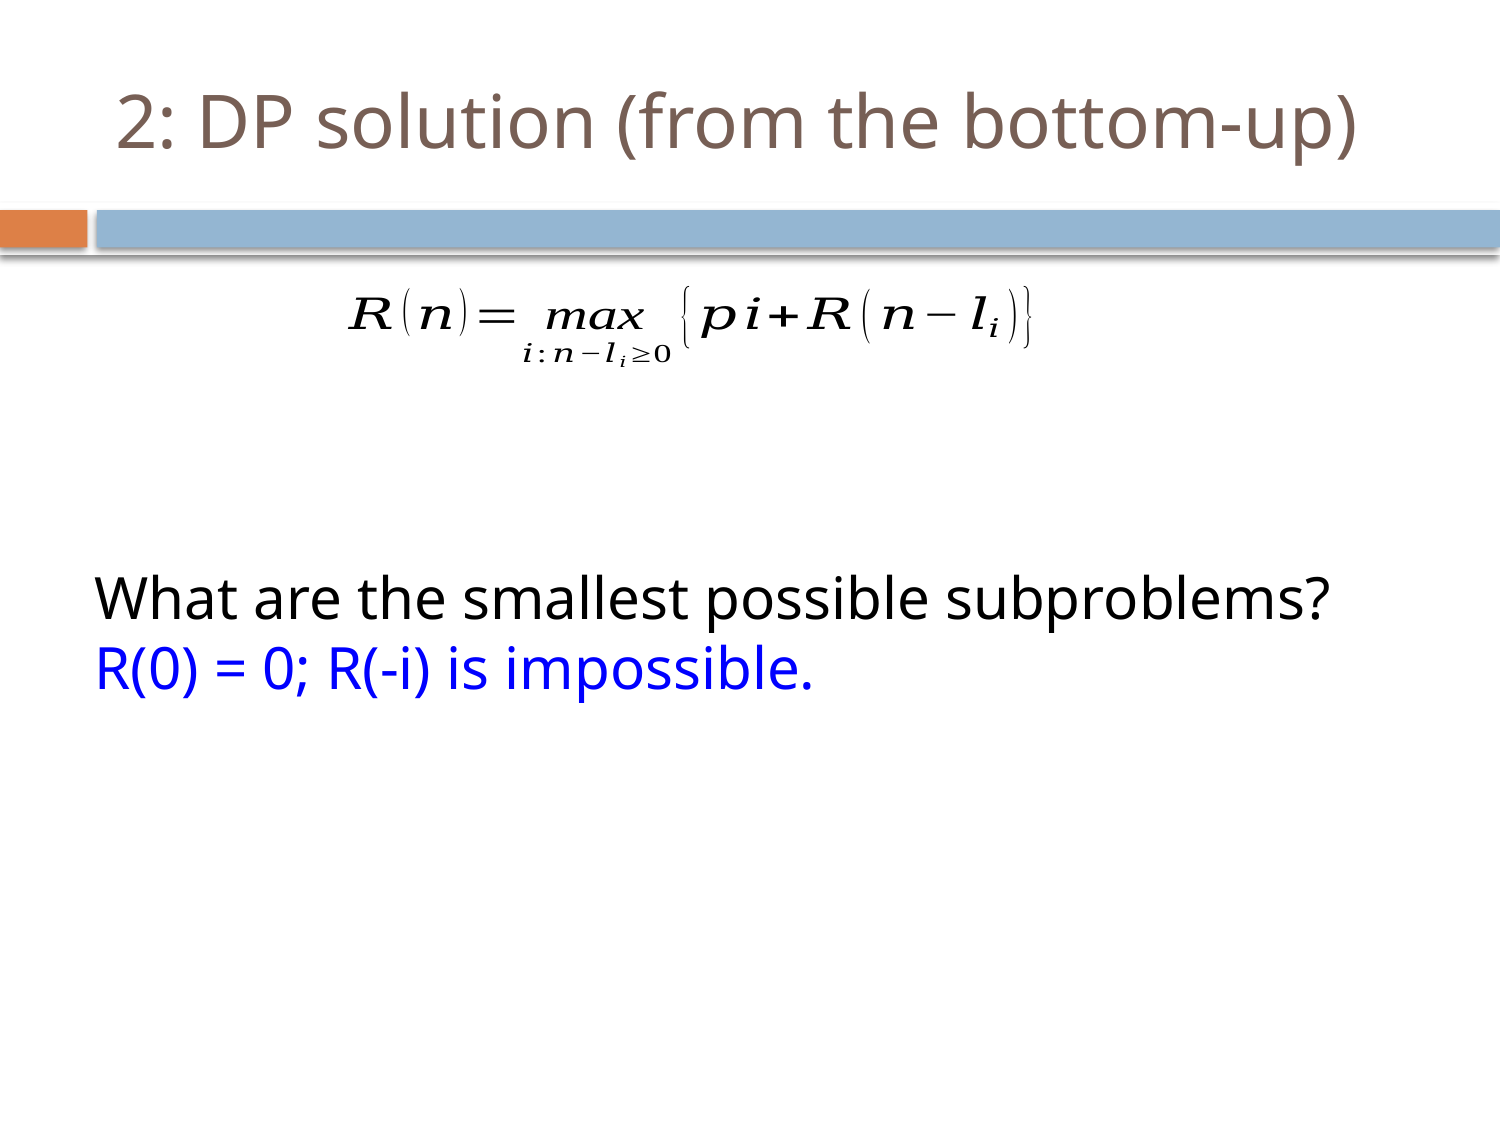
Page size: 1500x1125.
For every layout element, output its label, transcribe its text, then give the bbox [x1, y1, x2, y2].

text_box What are the smallest possible subproblems? R(0) = 0; R(-i) is impossible. [79, 553, 1438, 709]
title 2: DP solution (from the bottom-up) [100, 37, 1438, 200]
